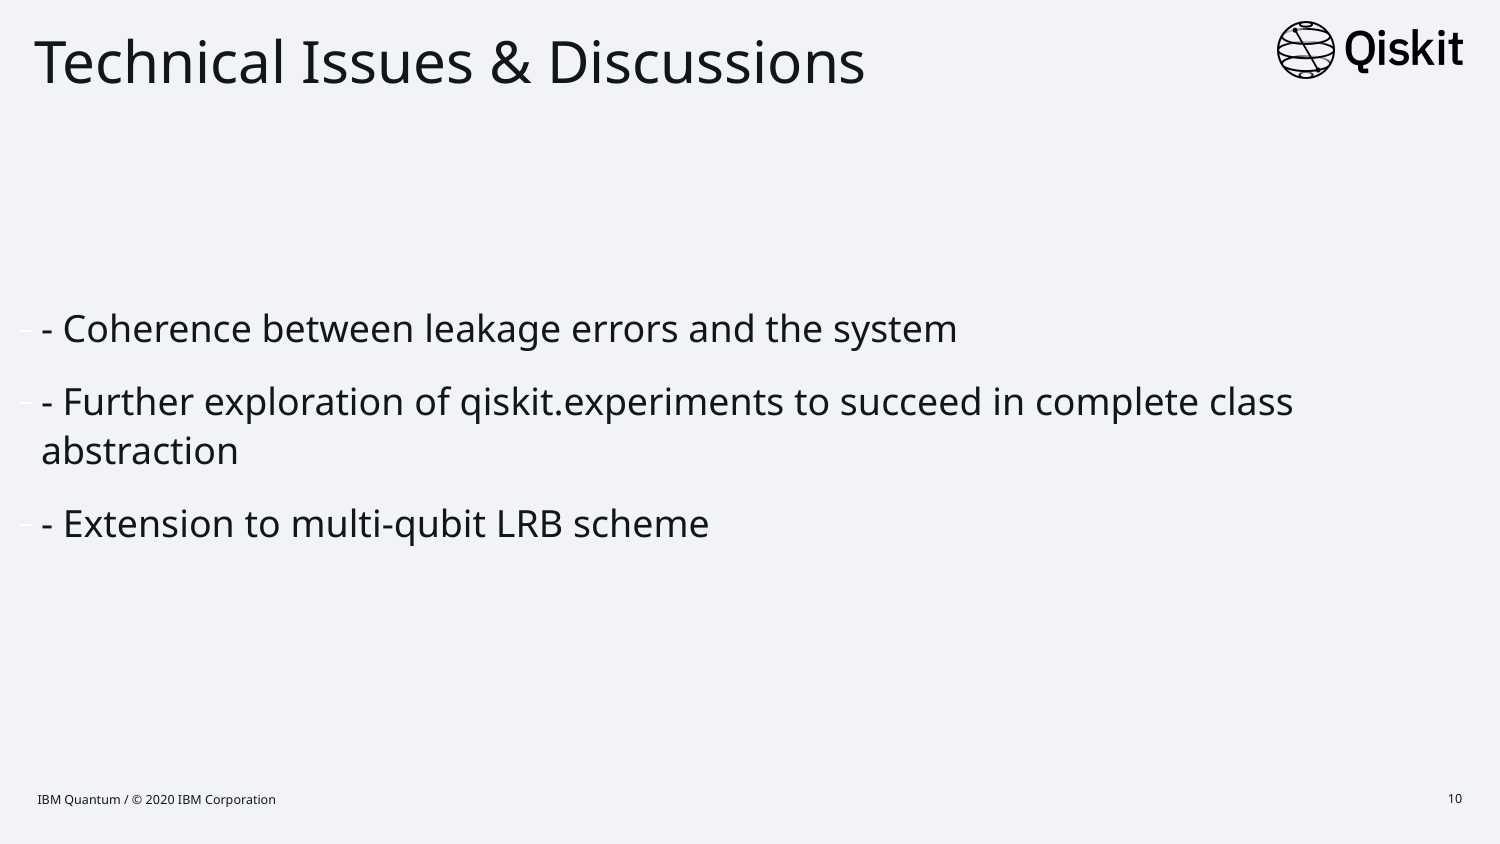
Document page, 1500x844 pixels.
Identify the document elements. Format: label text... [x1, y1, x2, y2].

title Technical Issues & Discussions [34, 33, 1091, 165]
footer IBM Quantum / © 2020 IBM Corporation [37, 785, 713, 813]
picture [1277, 21, 1463, 79]
list - Coherence between leakage errors and the system - Further exploration of qiskit.experiments to succeed in complete class abstraction - Extension to multi-qubit LRB scheme [18, 300, 1482, 543]
slide_number 10 [1162, 785, 1463, 813]
